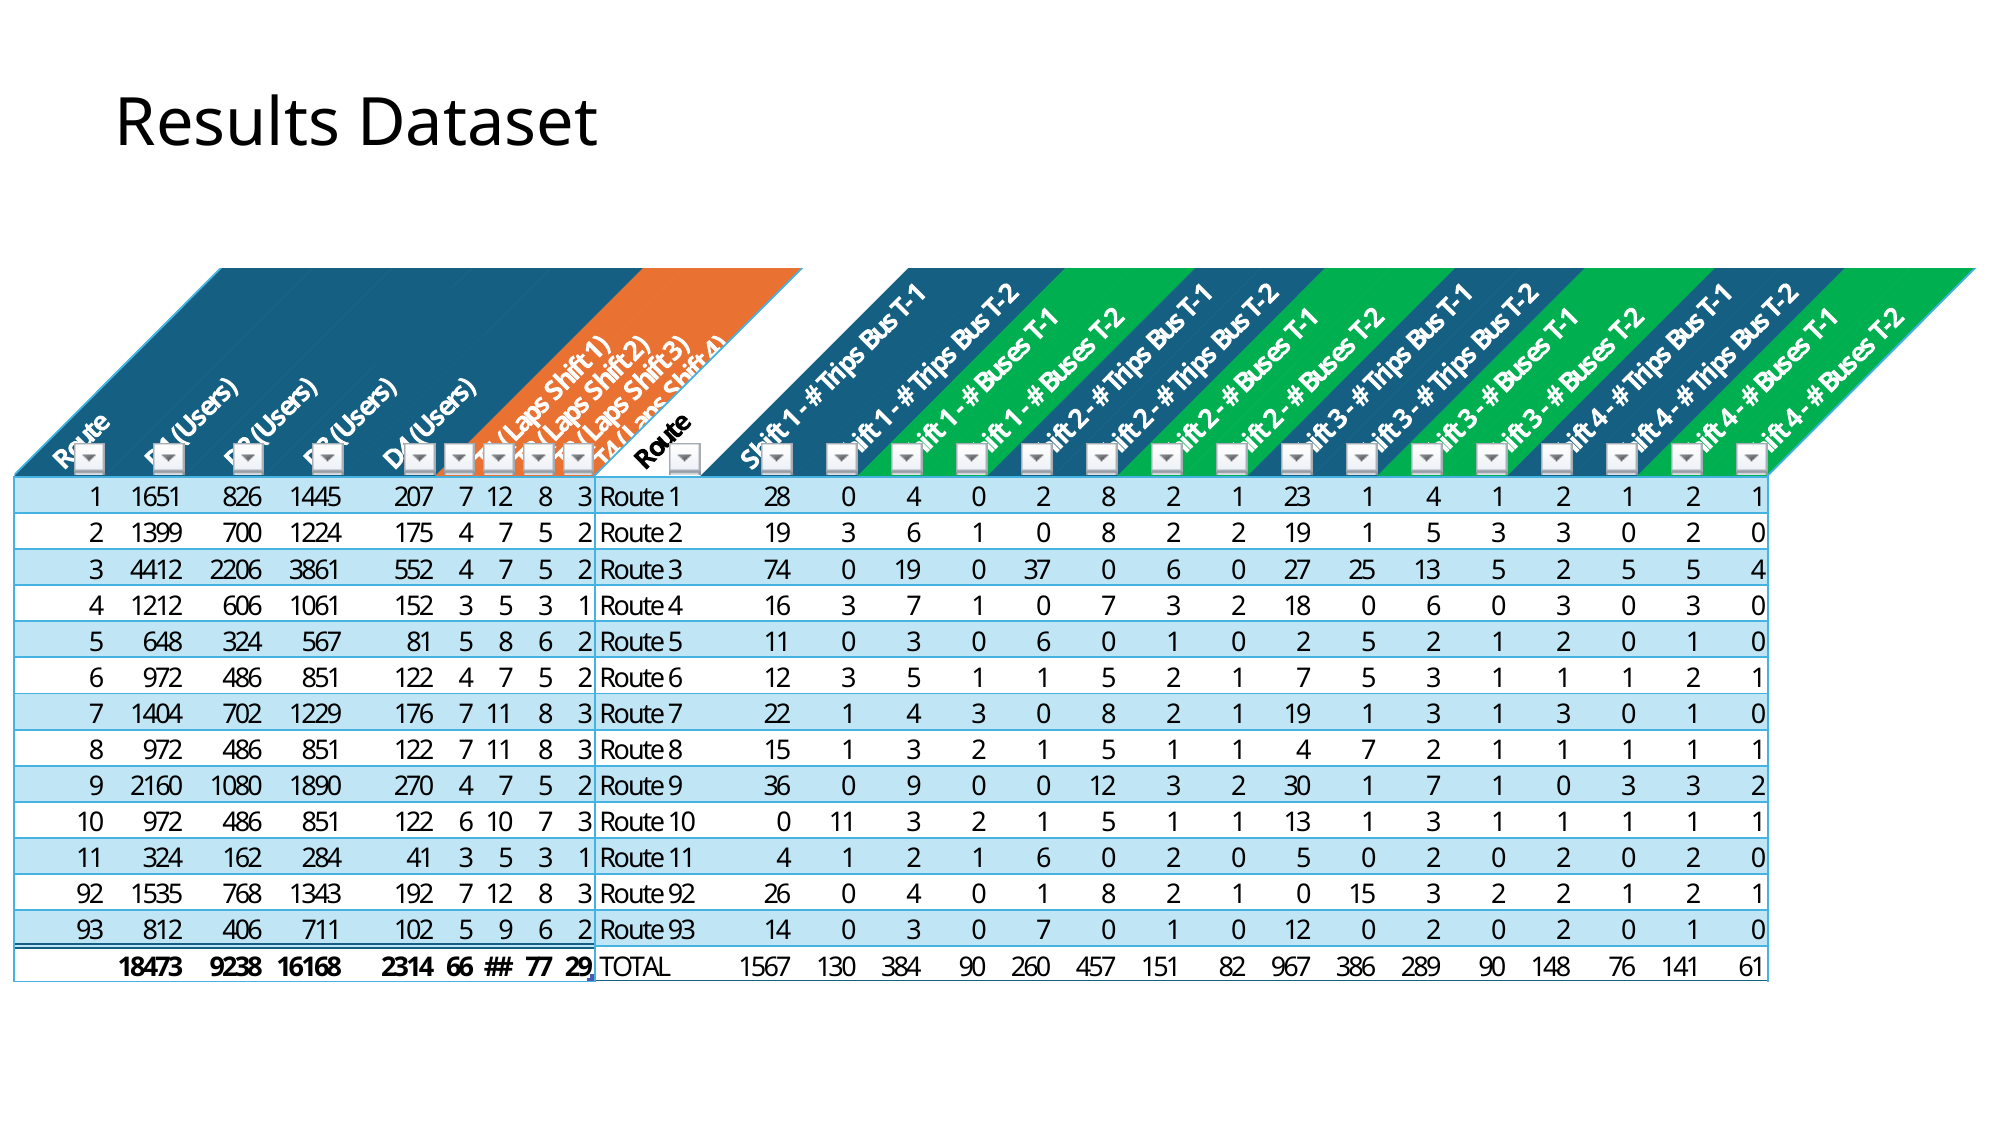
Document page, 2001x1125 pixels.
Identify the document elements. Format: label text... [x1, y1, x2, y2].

picture [12, 266, 2000, 984]
text_box Results Dataset [99, 71, 614, 166]
